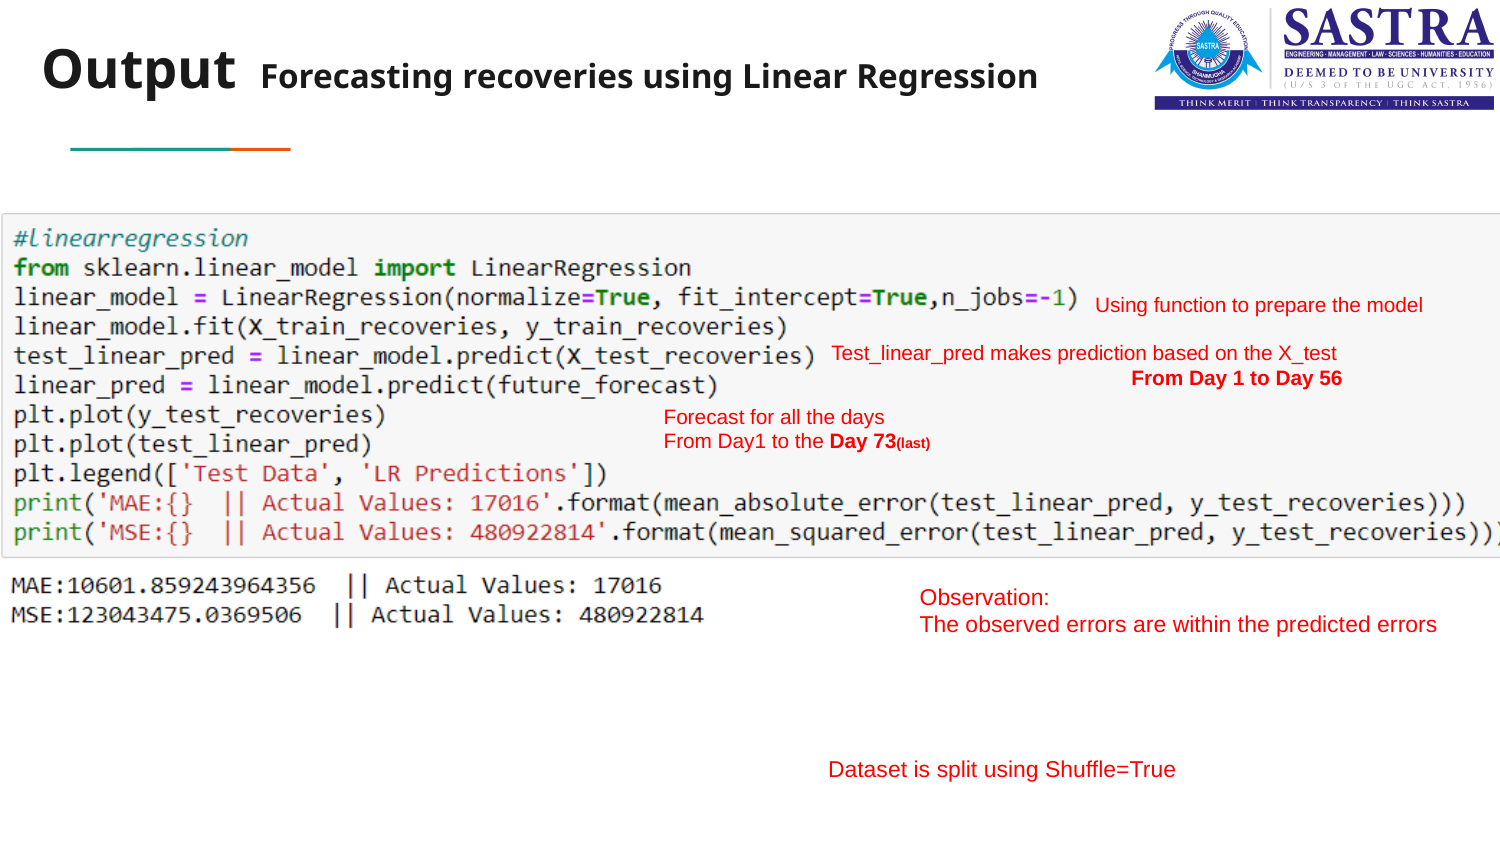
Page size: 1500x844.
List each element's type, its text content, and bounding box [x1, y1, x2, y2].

title Output Forecasting recoveries using Linear Regression [26, 18, 1094, 107]
text_box Dataset is split using Shuffle=True [677, 747, 1192, 790]
picture [1149, 0, 1500, 117]
picture [0, 213, 1500, 657]
